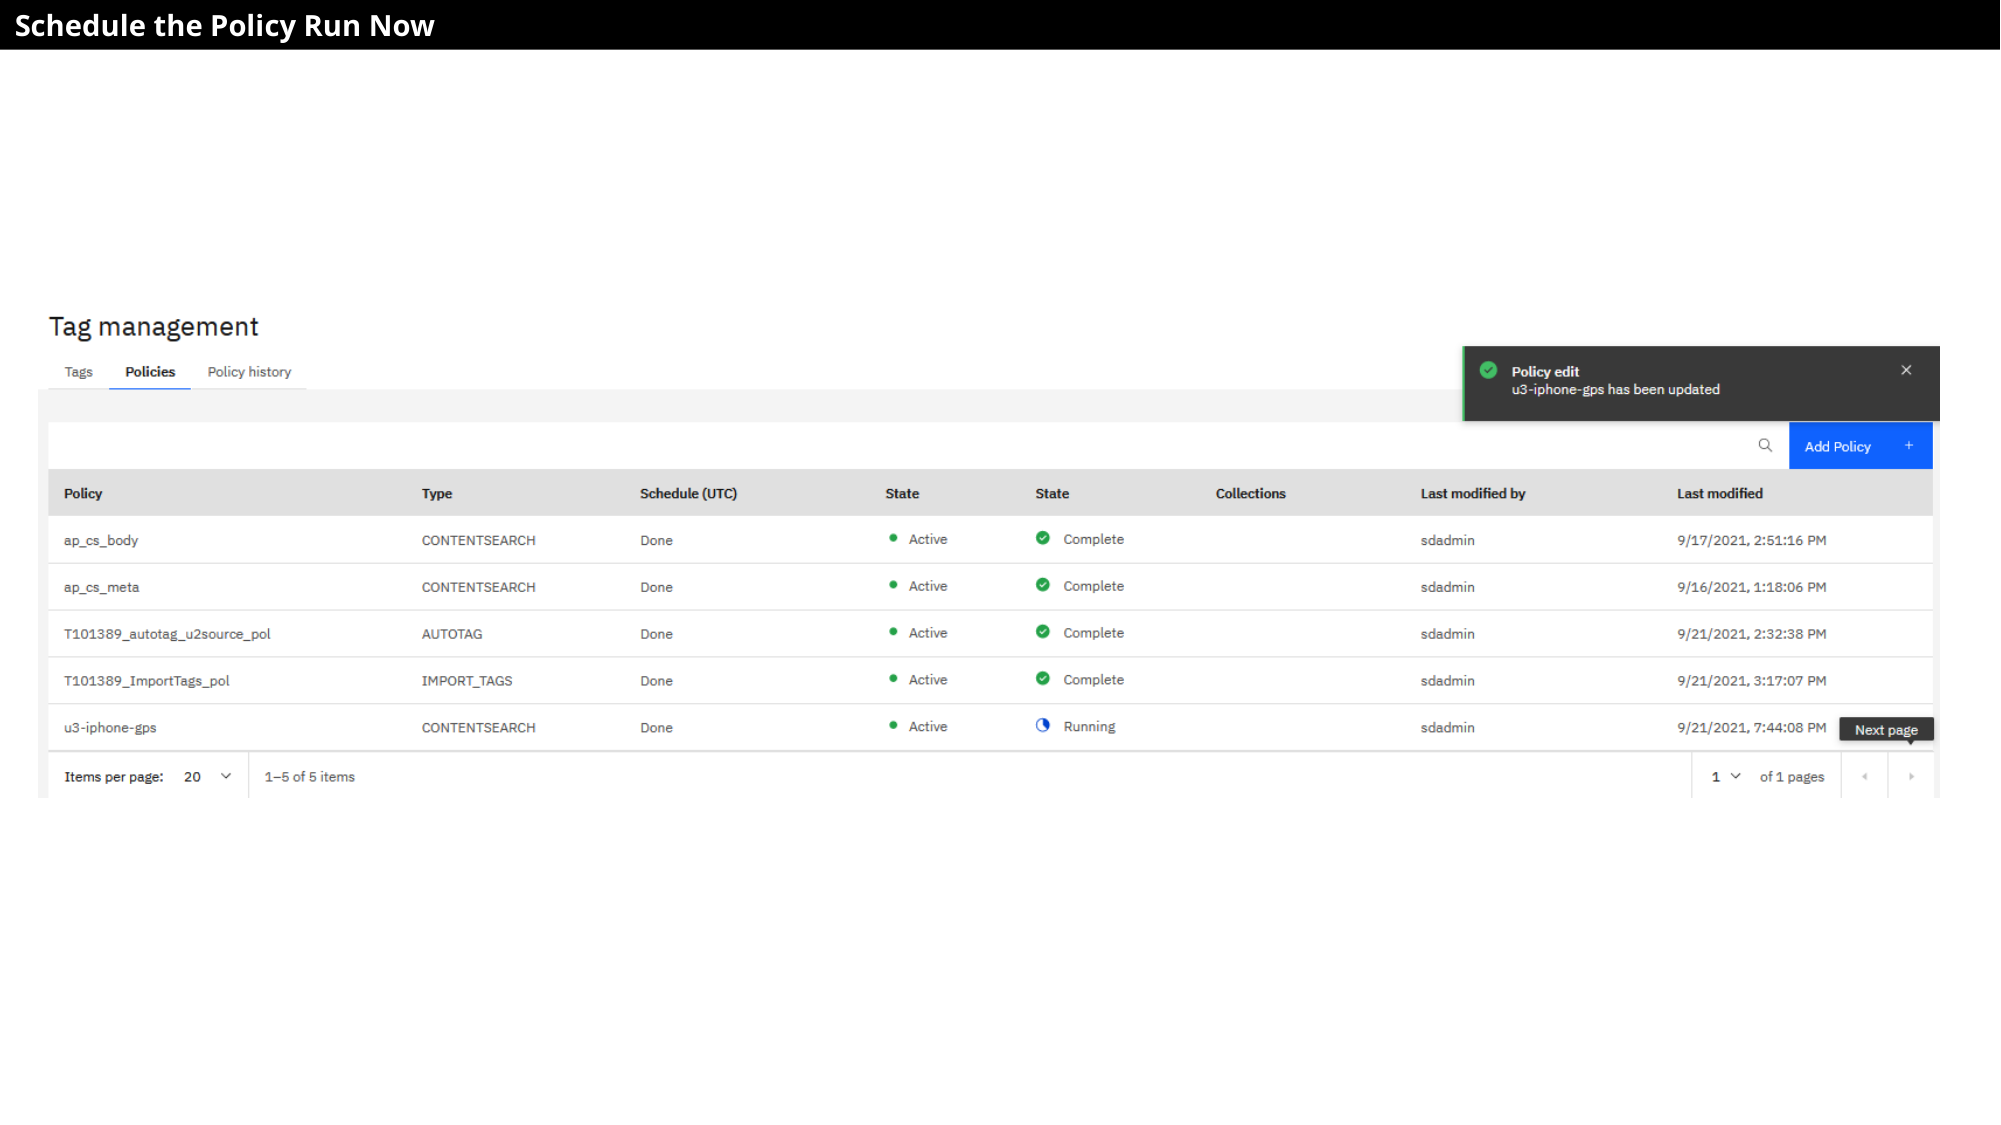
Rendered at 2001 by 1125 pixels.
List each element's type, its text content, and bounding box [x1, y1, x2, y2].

picture [38, 283, 1940, 798]
text_box Schedule the Policy Run Now [0, 0, 2000, 50]
